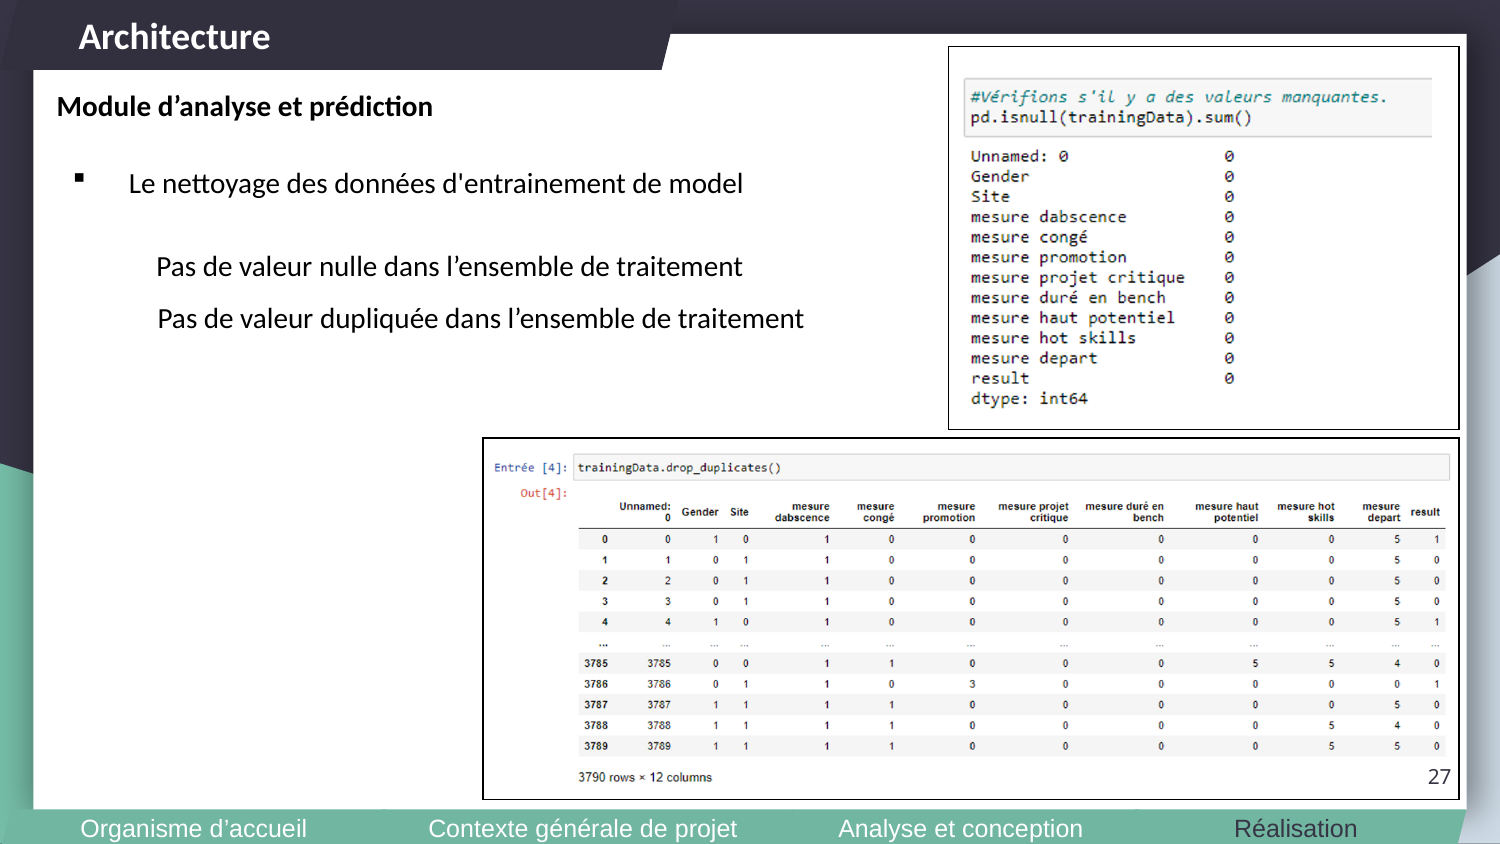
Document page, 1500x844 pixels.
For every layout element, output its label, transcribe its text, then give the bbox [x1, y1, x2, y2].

text_box Pas de valeur dupliquée dans l’ensemble de traitement [142, 274, 837, 342]
text_box Architecture [0, 0, 682, 73]
text_box Réalisation [1124, 807, 1469, 844]
text_box Le nettoyage des données d'entrainement de model [57, 139, 943, 207]
text_box Organisme d’accueil [0, 807, 381, 844]
text_box Pas de valeur nulle dans l’ensemble de traitement [141, 222, 774, 290]
picture [483, 438, 1459, 800]
text_box Module d’analyse et prédiction [41, 79, 471, 130]
slide_number 27 [1458, 745, 1467, 807]
text_box Analyse et conception [787, 808, 1132, 844]
text_box Contexte générale de projet [371, 807, 796, 844]
picture [948, 46, 1459, 430]
